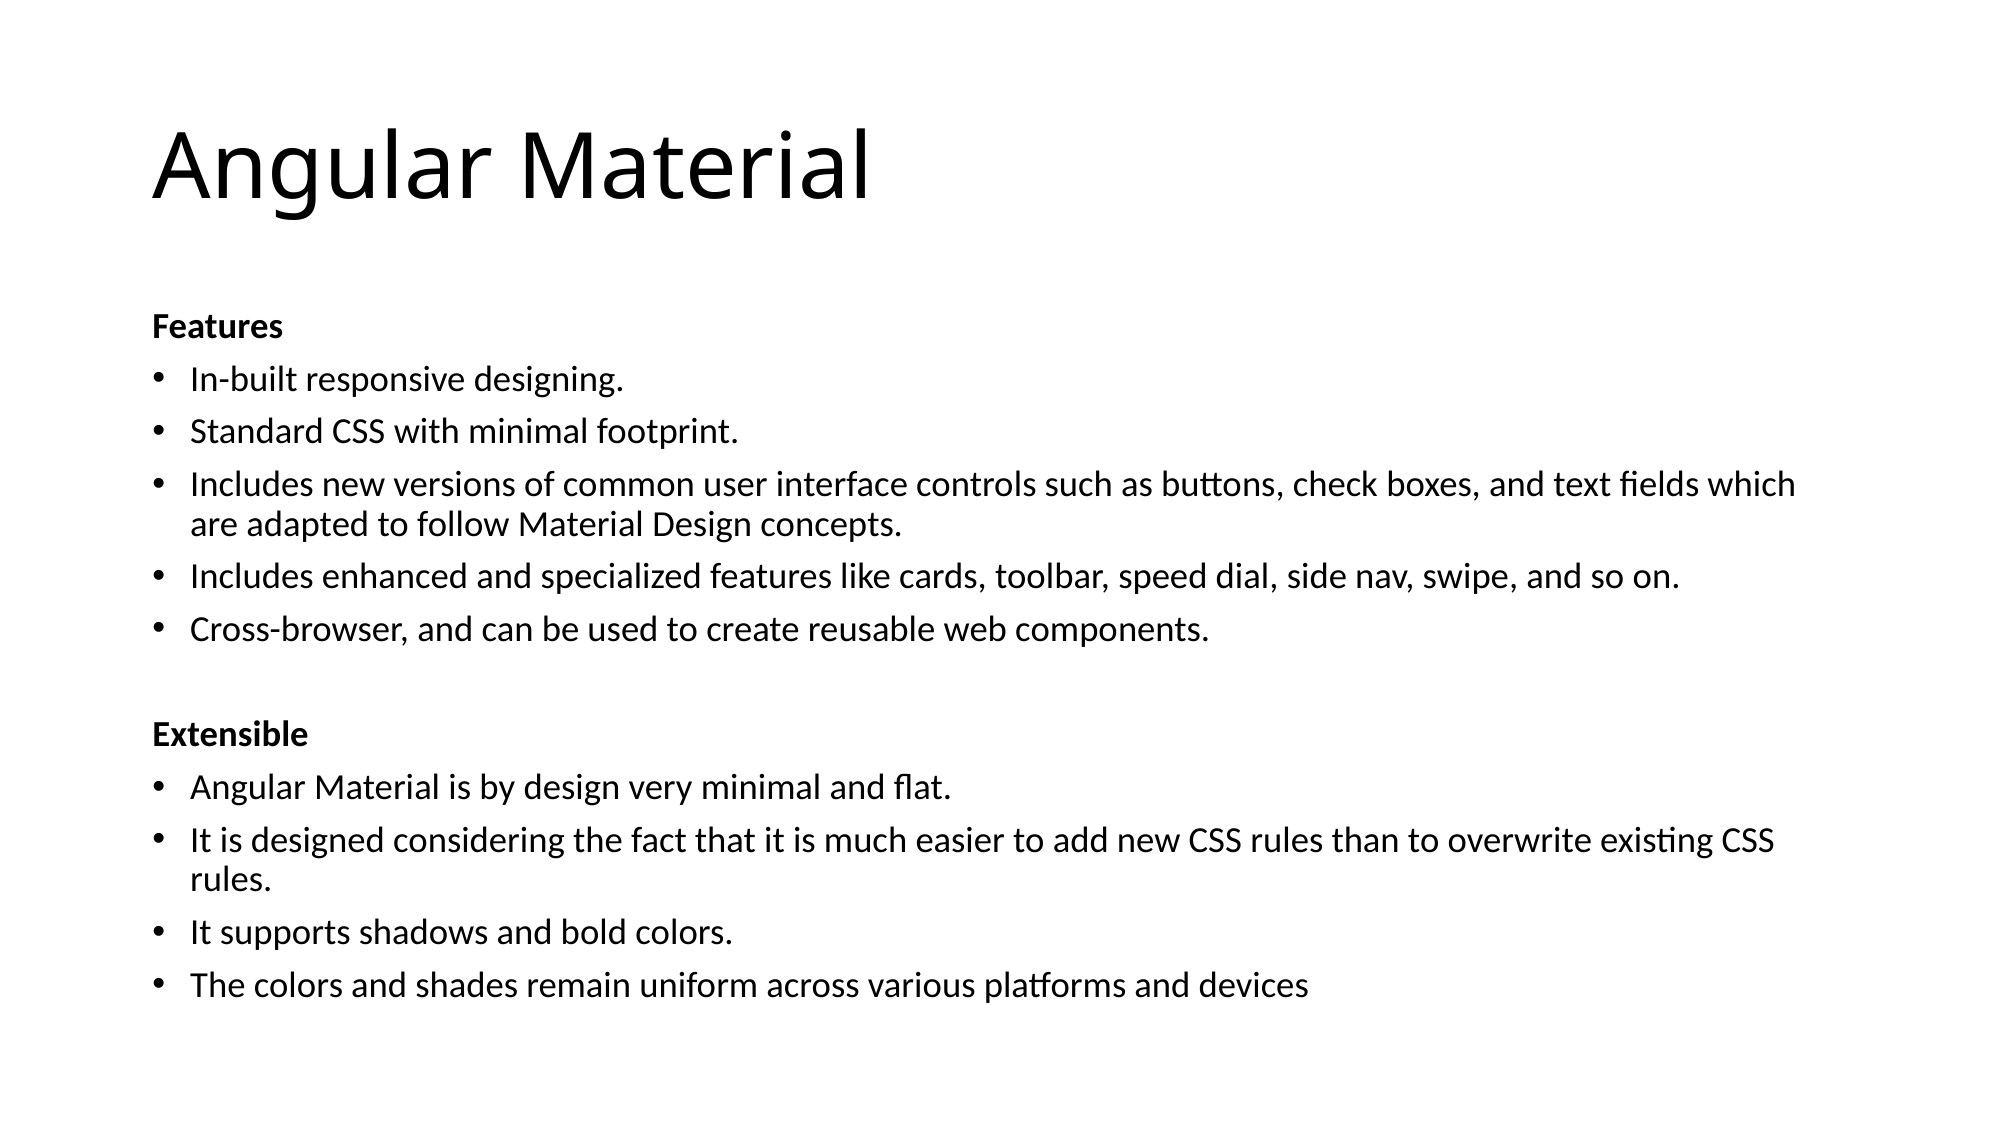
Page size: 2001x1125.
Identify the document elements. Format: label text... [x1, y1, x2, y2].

title Angular Material [137, 59, 1863, 278]
list Features In-built responsive designing. Standard CSS with minimal footprint. Includes new versions of common user interface controls such as buttons, check boxes, and text fields which are adapted to follow Material Design concepts. Includes enhanced and specialized features like cards, toolbar, speed dial, side nav, swipe, and so on. Cross-browser, and can be used to create reusable web components. Extensible Angular Material is by design very minimal and flat. It is designed considering the fact that it is much easier to add new CSS rules than to overwrite existing CSS rules. It supports shadows and bold colors. The colors and shades remain uniform across various platforms and devices [137, 299, 1863, 1014]
